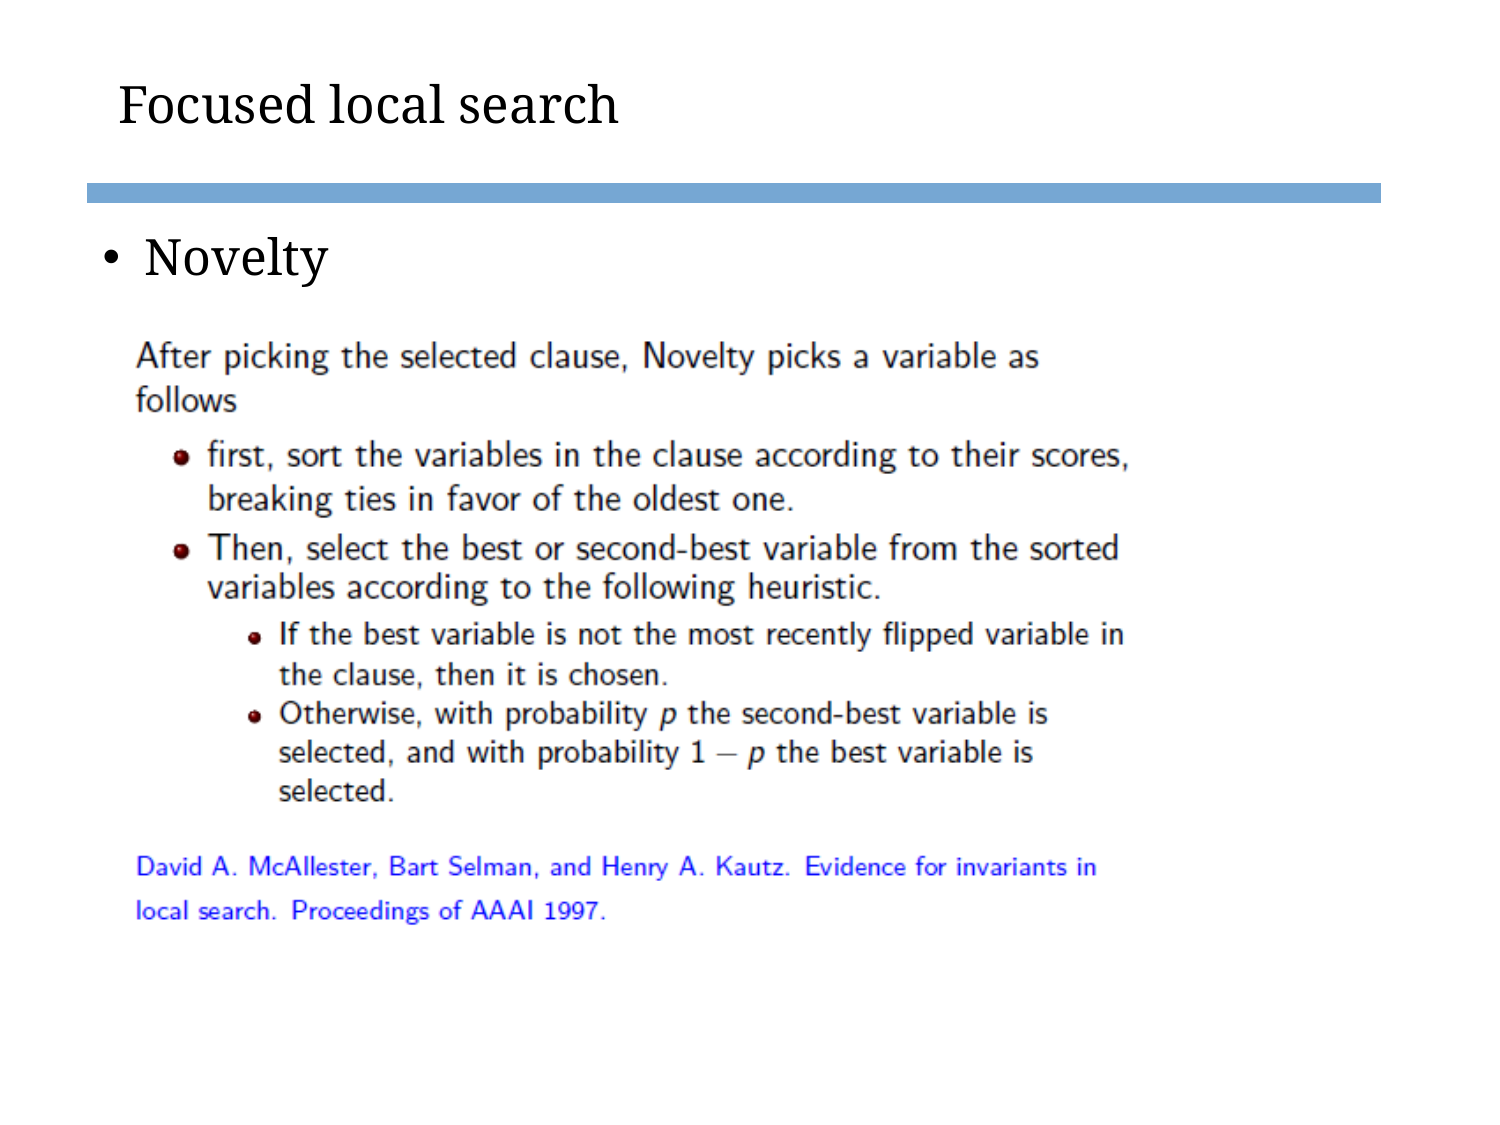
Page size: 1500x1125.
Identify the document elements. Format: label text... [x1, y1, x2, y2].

list Novelty [87, 224, 1397, 1014]
title Focused local search [103, 12, 1397, 201]
picture [97, 326, 1174, 956]
